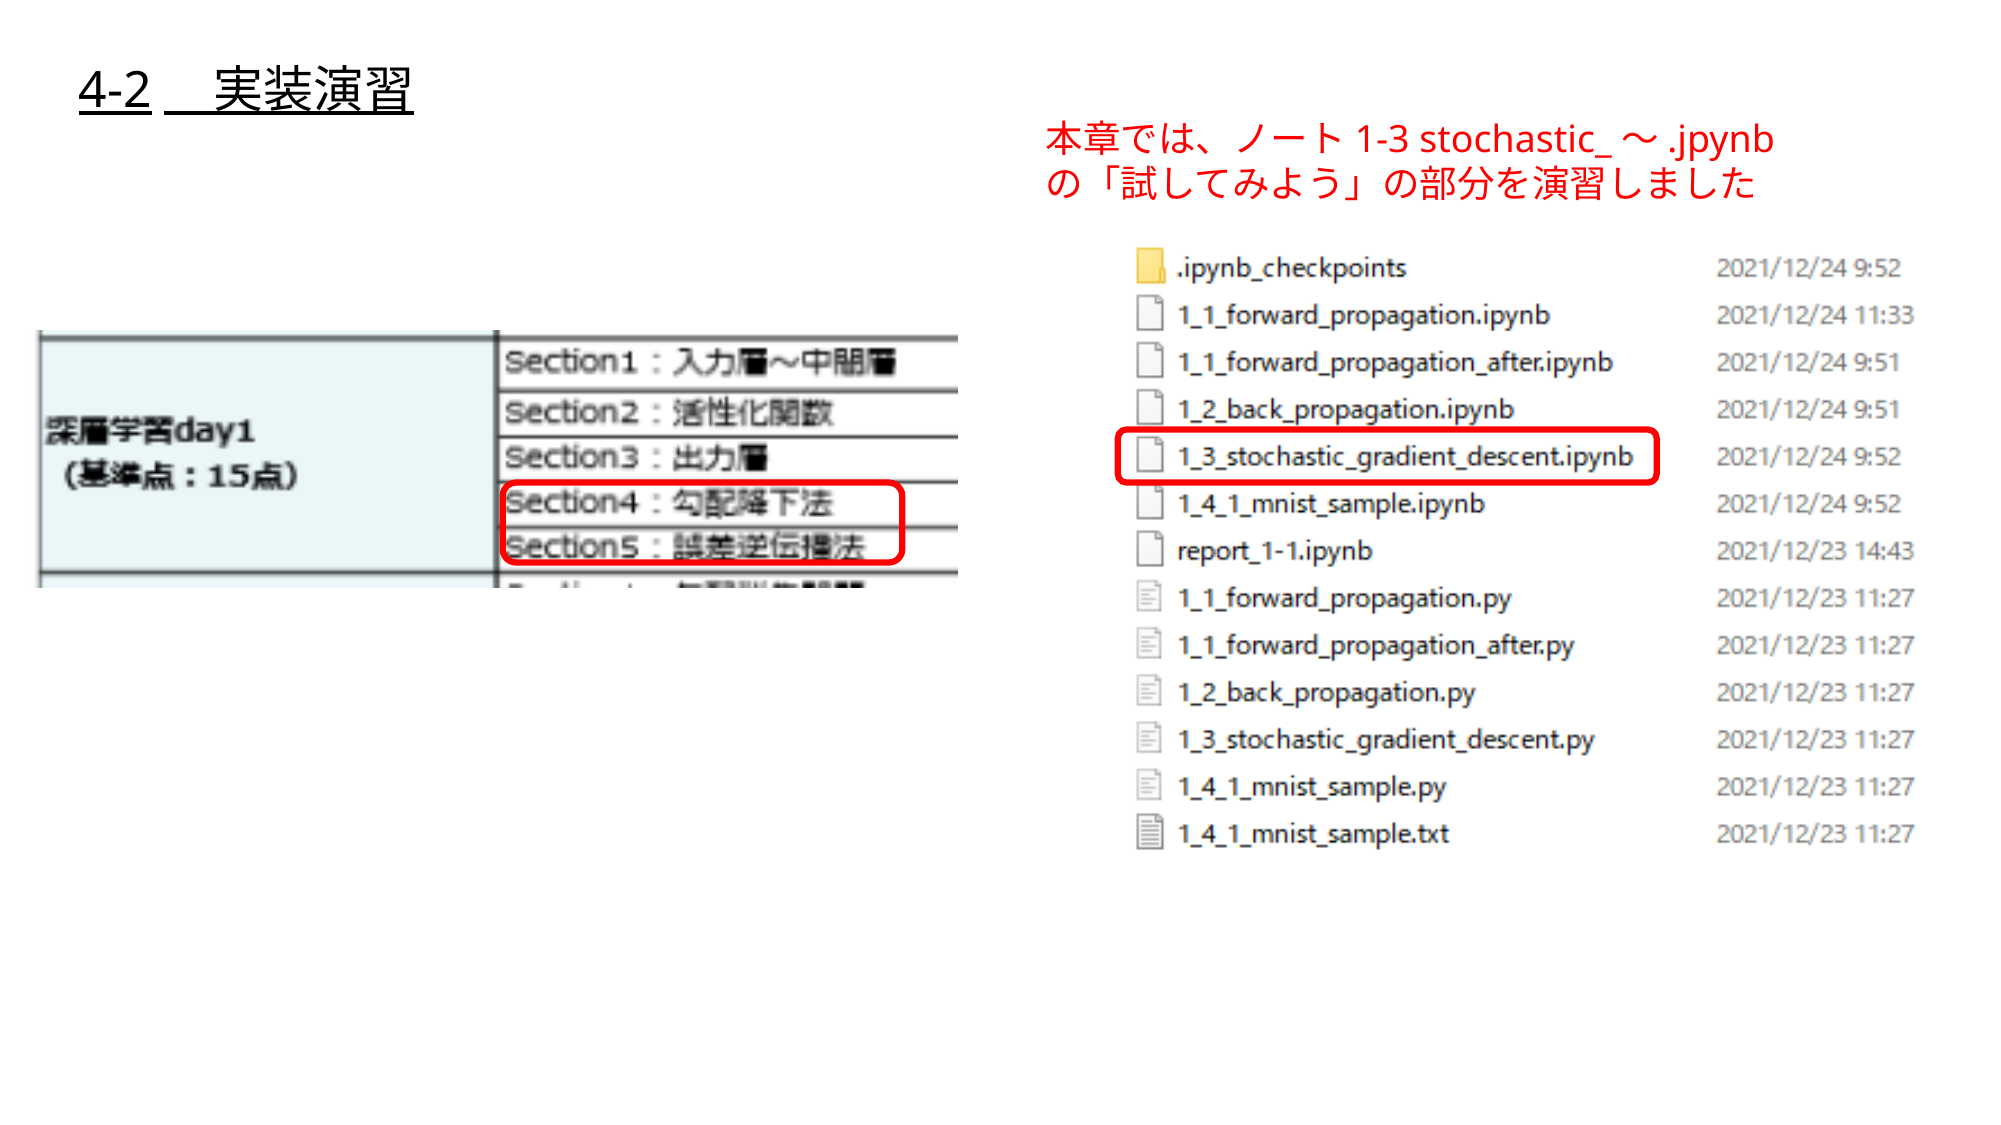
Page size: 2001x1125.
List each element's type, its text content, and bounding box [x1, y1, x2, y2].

picture [1117, 237, 2000, 878]
text_box 4-2 実装演習 [64, 49, 429, 125]
picture [24, 330, 958, 588]
text_box 本章では、ノート1-3 stochastic_～.jpynb の「試してみよう」の部分を演習しました [1031, 108, 1790, 213]
